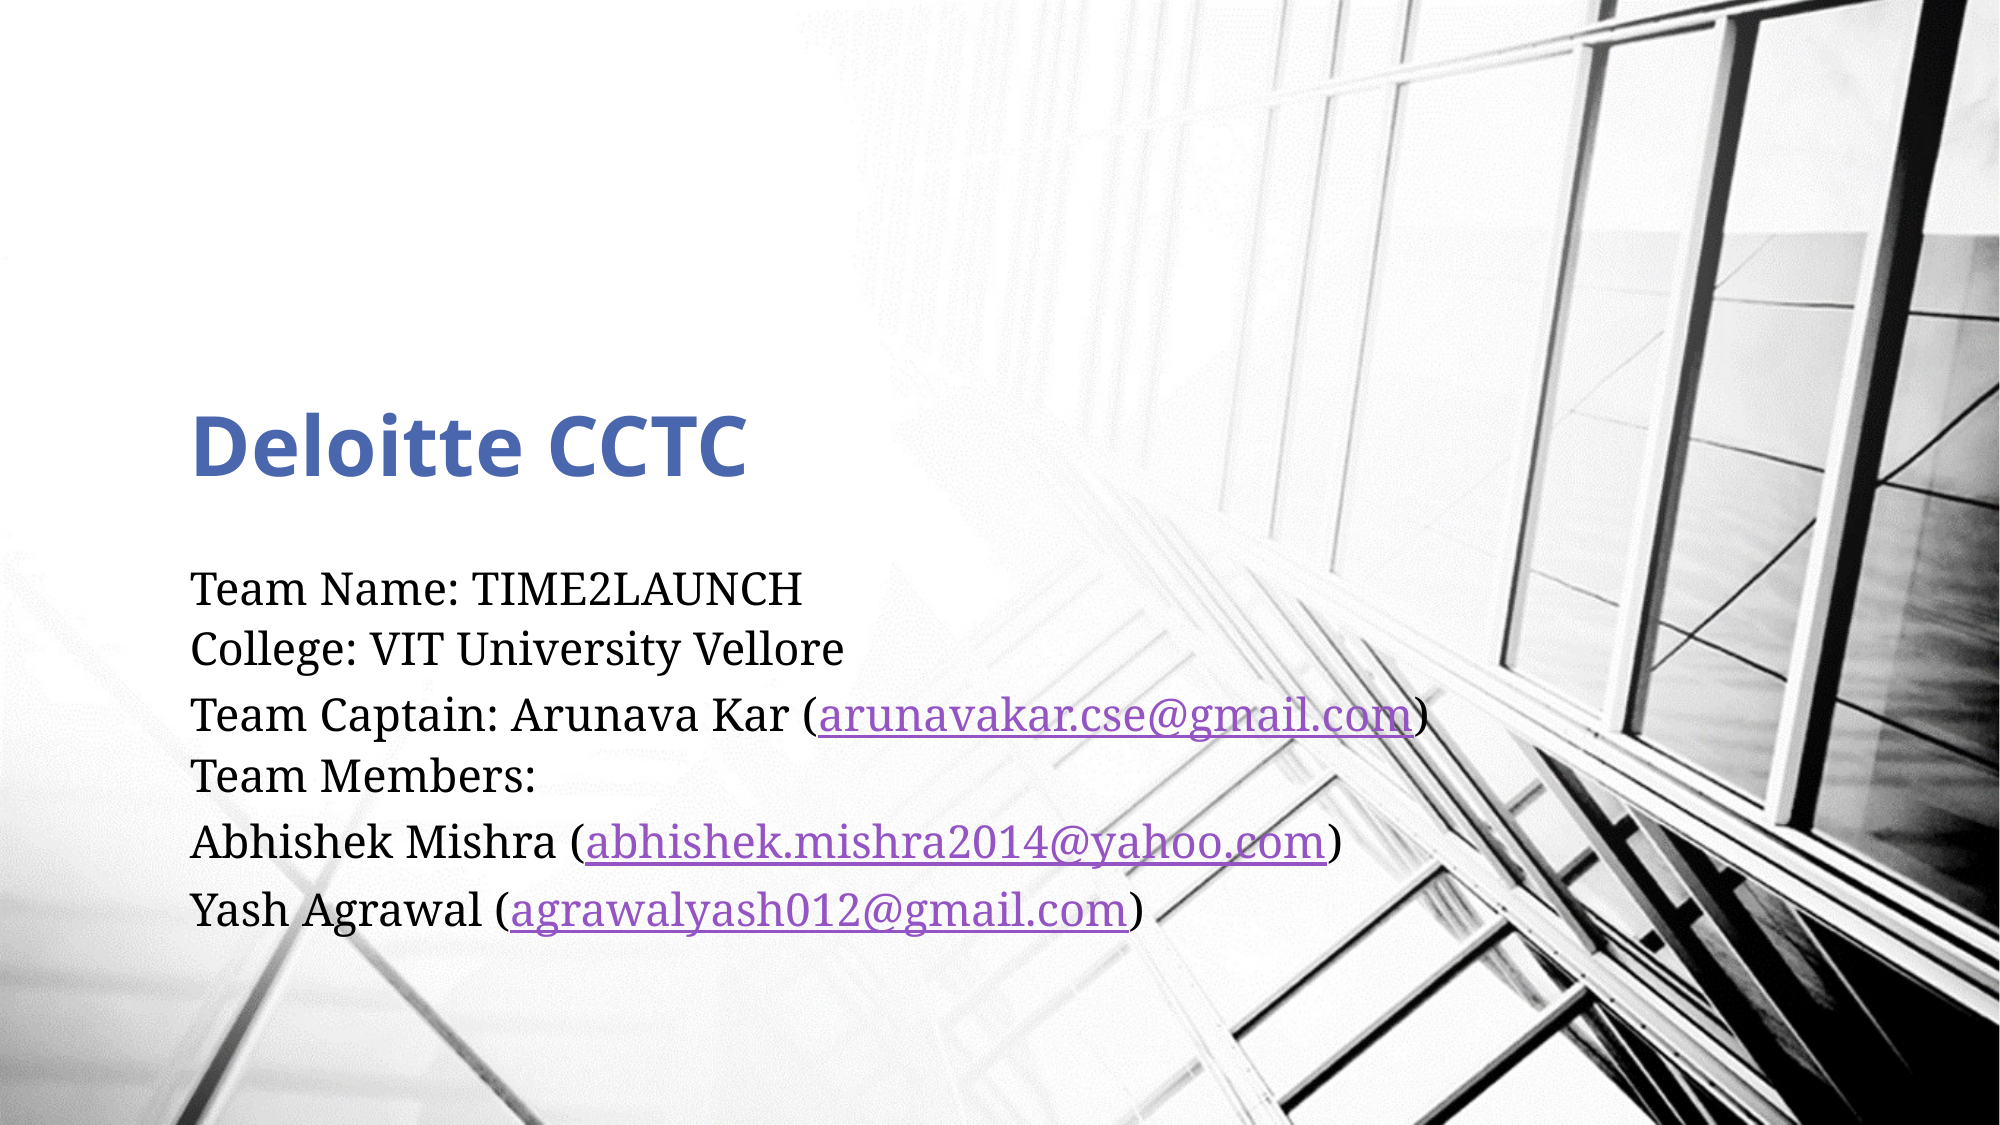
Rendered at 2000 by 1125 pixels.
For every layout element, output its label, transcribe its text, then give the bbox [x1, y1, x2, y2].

picture [0, 0, 2000, 1125]
subtitle Team Name: TIME2LAUNCH College: VIT University Vellore Team Captain: Arunava Kar (arunavakar.cse@gmail.com) Team Members: Abhishek Mishra (abhishek.mishra2014@yahoo.com) Yash Agrawal (agrawalyash012@gmail.com) [174, 558, 1538, 950]
title Deloitte CCTC [174, 87, 1000, 500]
